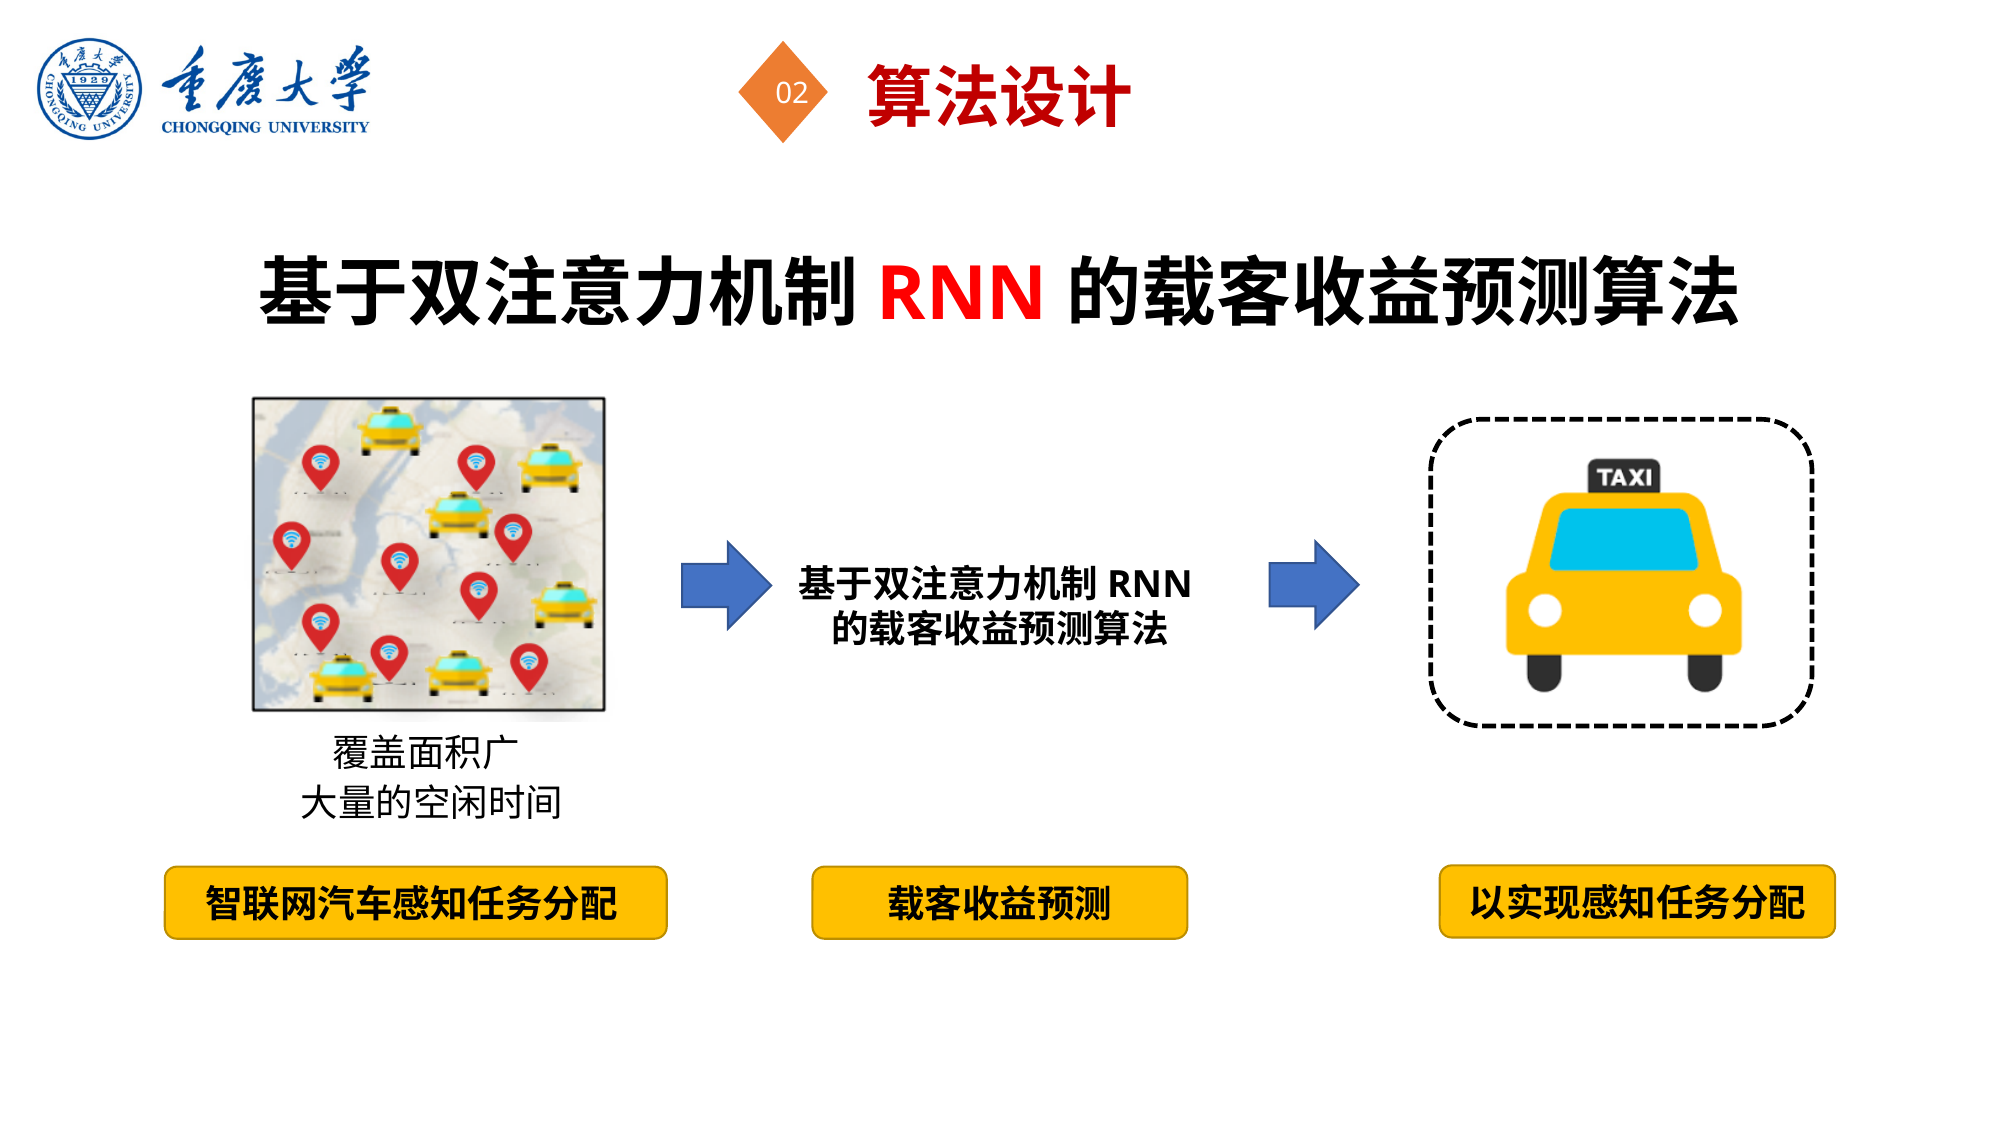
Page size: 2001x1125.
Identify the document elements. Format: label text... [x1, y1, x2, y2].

text_box 以实现感知任务分配 [1438, 864, 1837, 939]
text_box 大量的空闲时间 [286, 771, 583, 832]
text_box 智联网汽车感知任务分配 [163, 865, 668, 940]
text_box [1268, 539, 1361, 631]
text_box [1429, 418, 1814, 728]
text_box 覆盖面积广 [317, 722, 555, 771]
picture [1496, 438, 1761, 703]
text_box 基于双注意力机制RNN的载客收益预测算法 [233, 237, 1767, 343]
text_box 载客收益预测 [811, 865, 1189, 940]
text_box [681, 539, 773, 632]
text_box 基于双注意力机制RNN的载客收益预测算法 [771, 552, 1229, 657]
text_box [0, 20, 2000, 154]
picture [239, 393, 621, 722]
